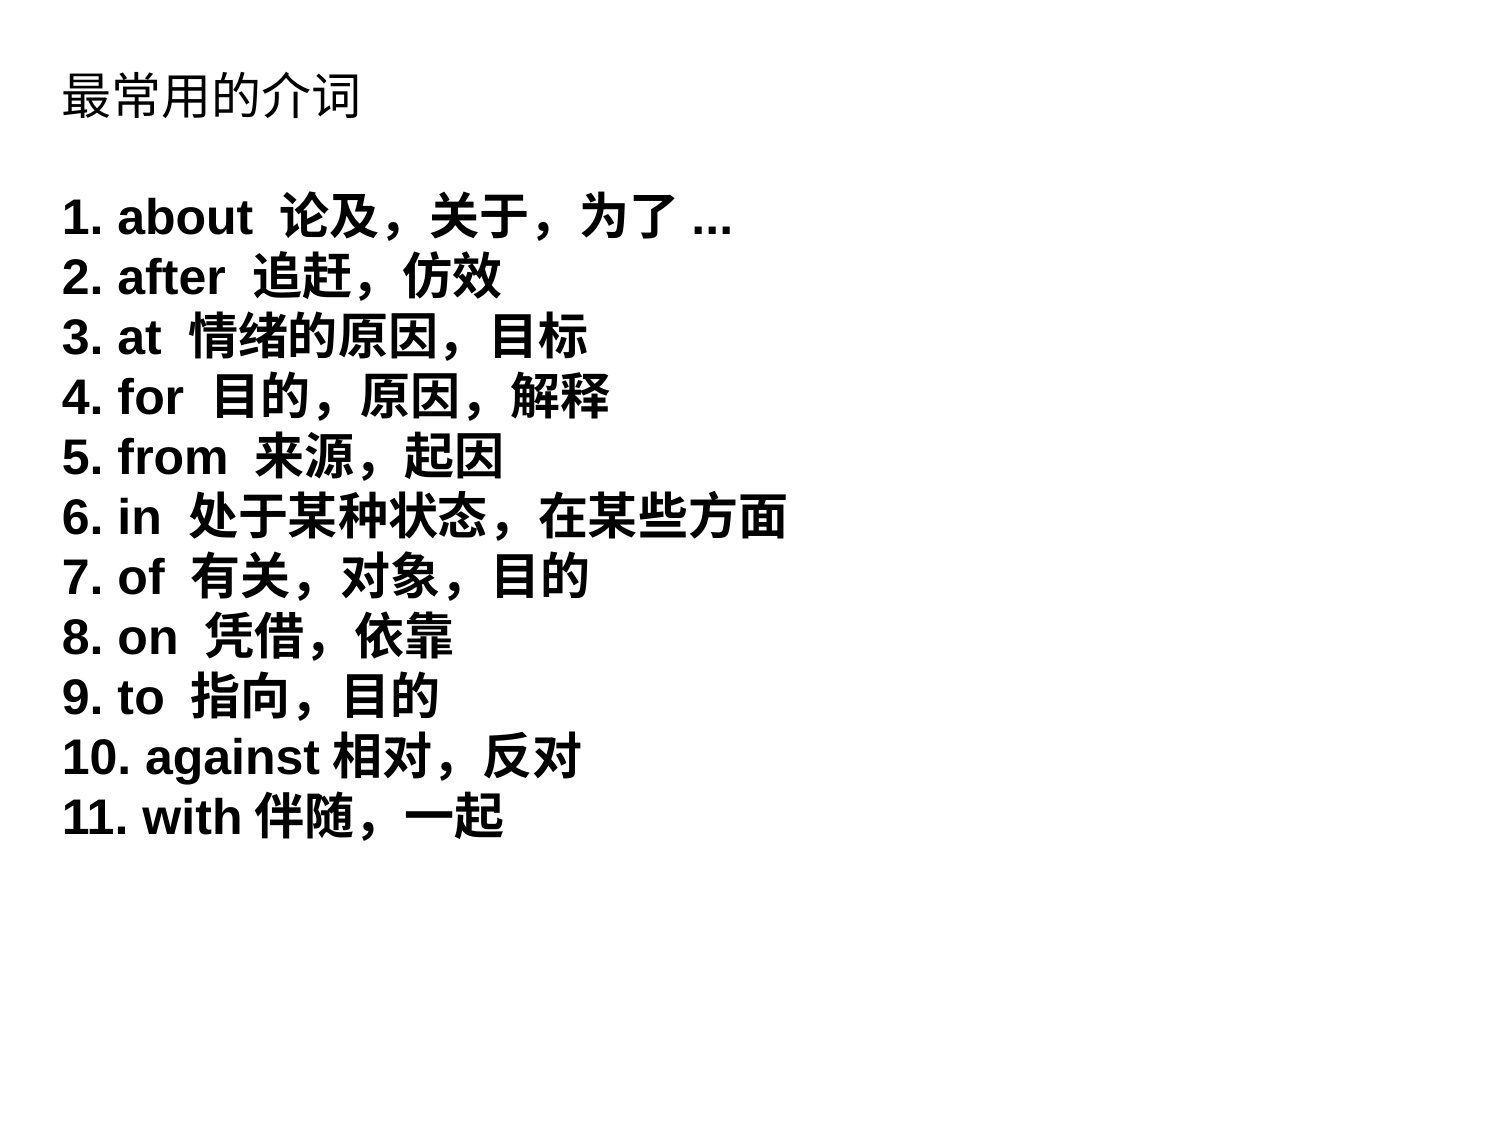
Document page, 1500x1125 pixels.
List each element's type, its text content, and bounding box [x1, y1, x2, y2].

text_box 最常用的介词 1. about 论及，关于，为了... 2. after 追赶，仿效 3. at 情绪的原因，目标 4. for 目的，原因，解释 5. from 来源，起因 6. in 处于某种状态，在某些方面 7. of 有关，对象，目的 8. on 凭借，依靠 9. to 指向，目的 10. against相对，反对 11. with伴随，一起 [46, 56, 1125, 852]
